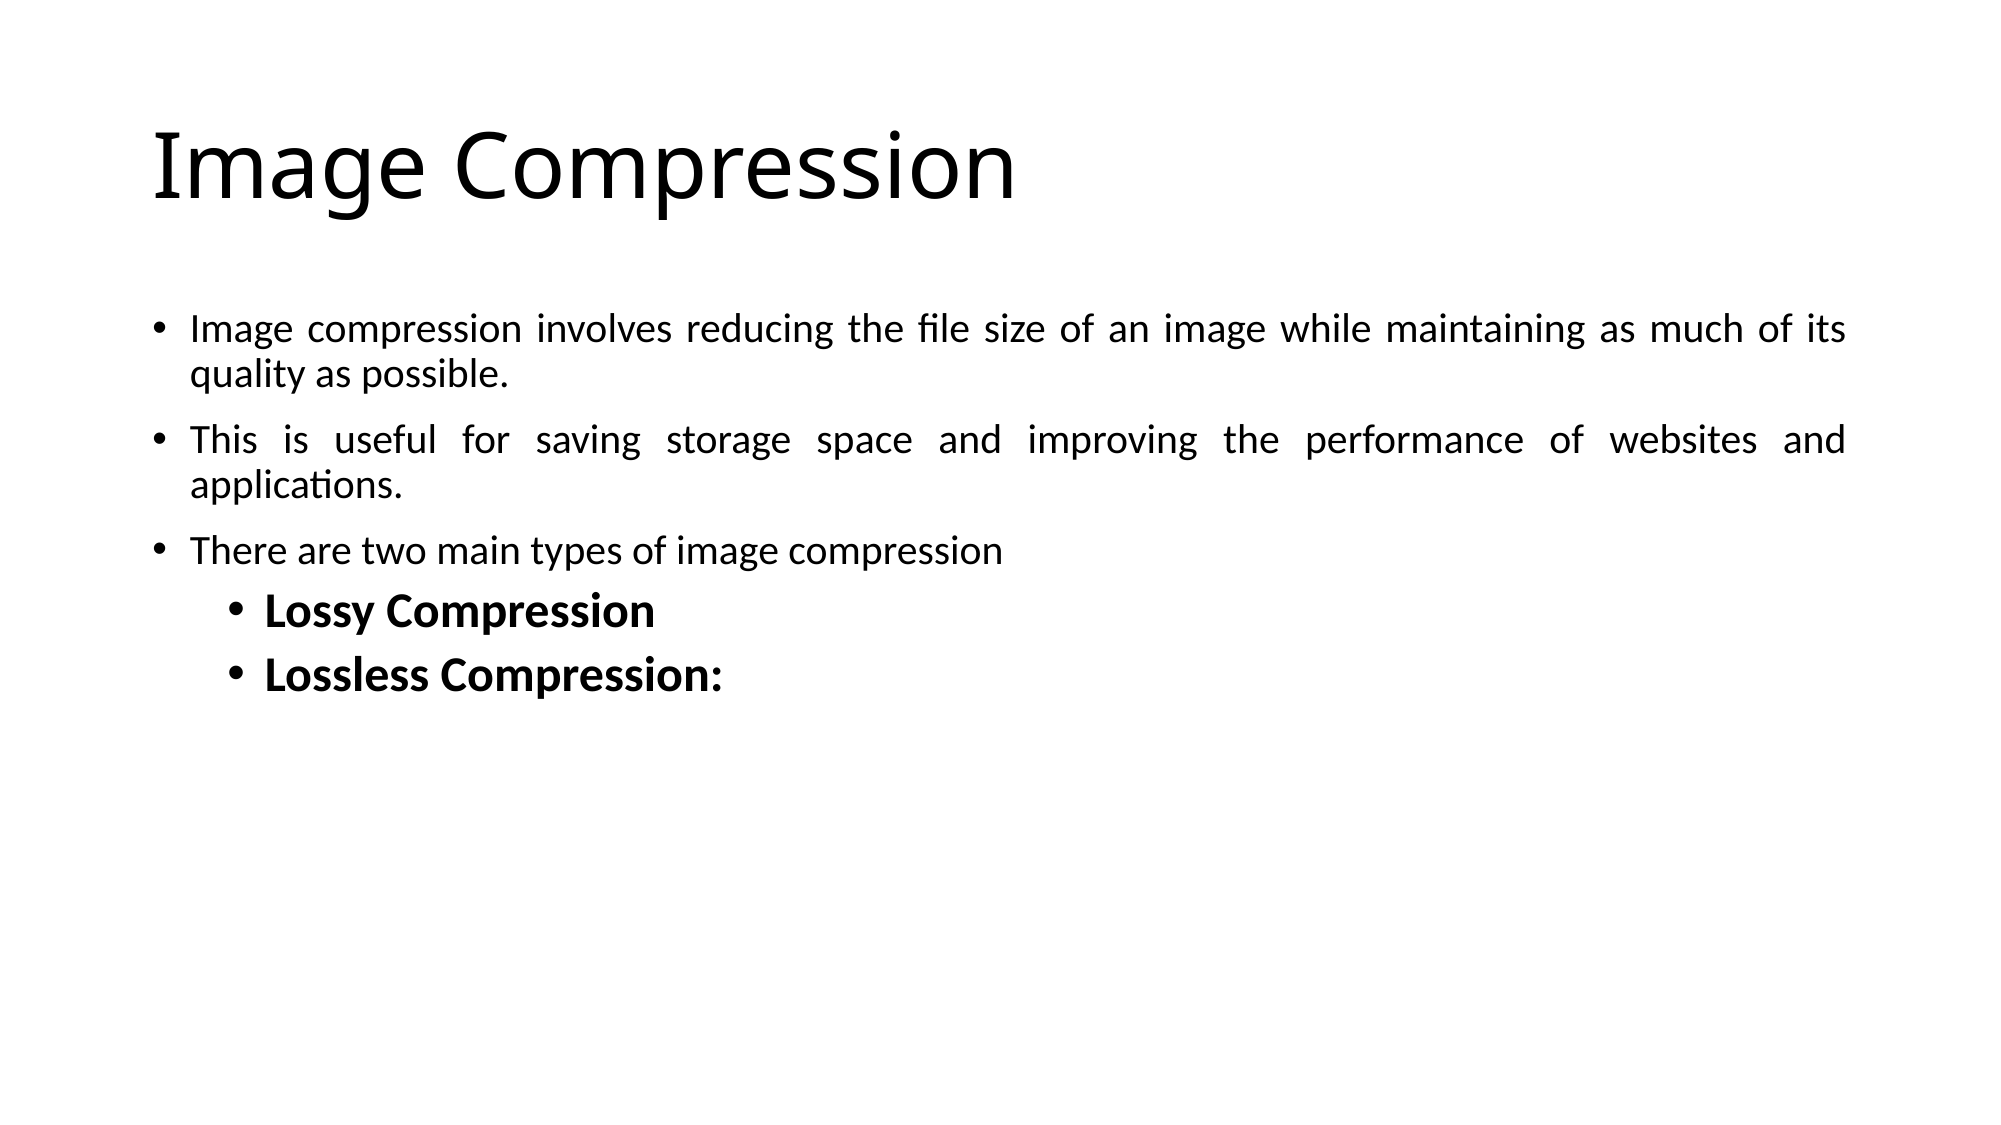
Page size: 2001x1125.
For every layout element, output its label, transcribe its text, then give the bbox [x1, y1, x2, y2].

list Image compression involves reducing the file size of an image while maintaining as much of its quality as possible. This is useful for saving storage space and improving the performance of websites and applications. There are two main types of image compression Lossy Compression Lossless Compression: [137, 299, 1863, 1014]
title Image Compression [137, 59, 1863, 278]
